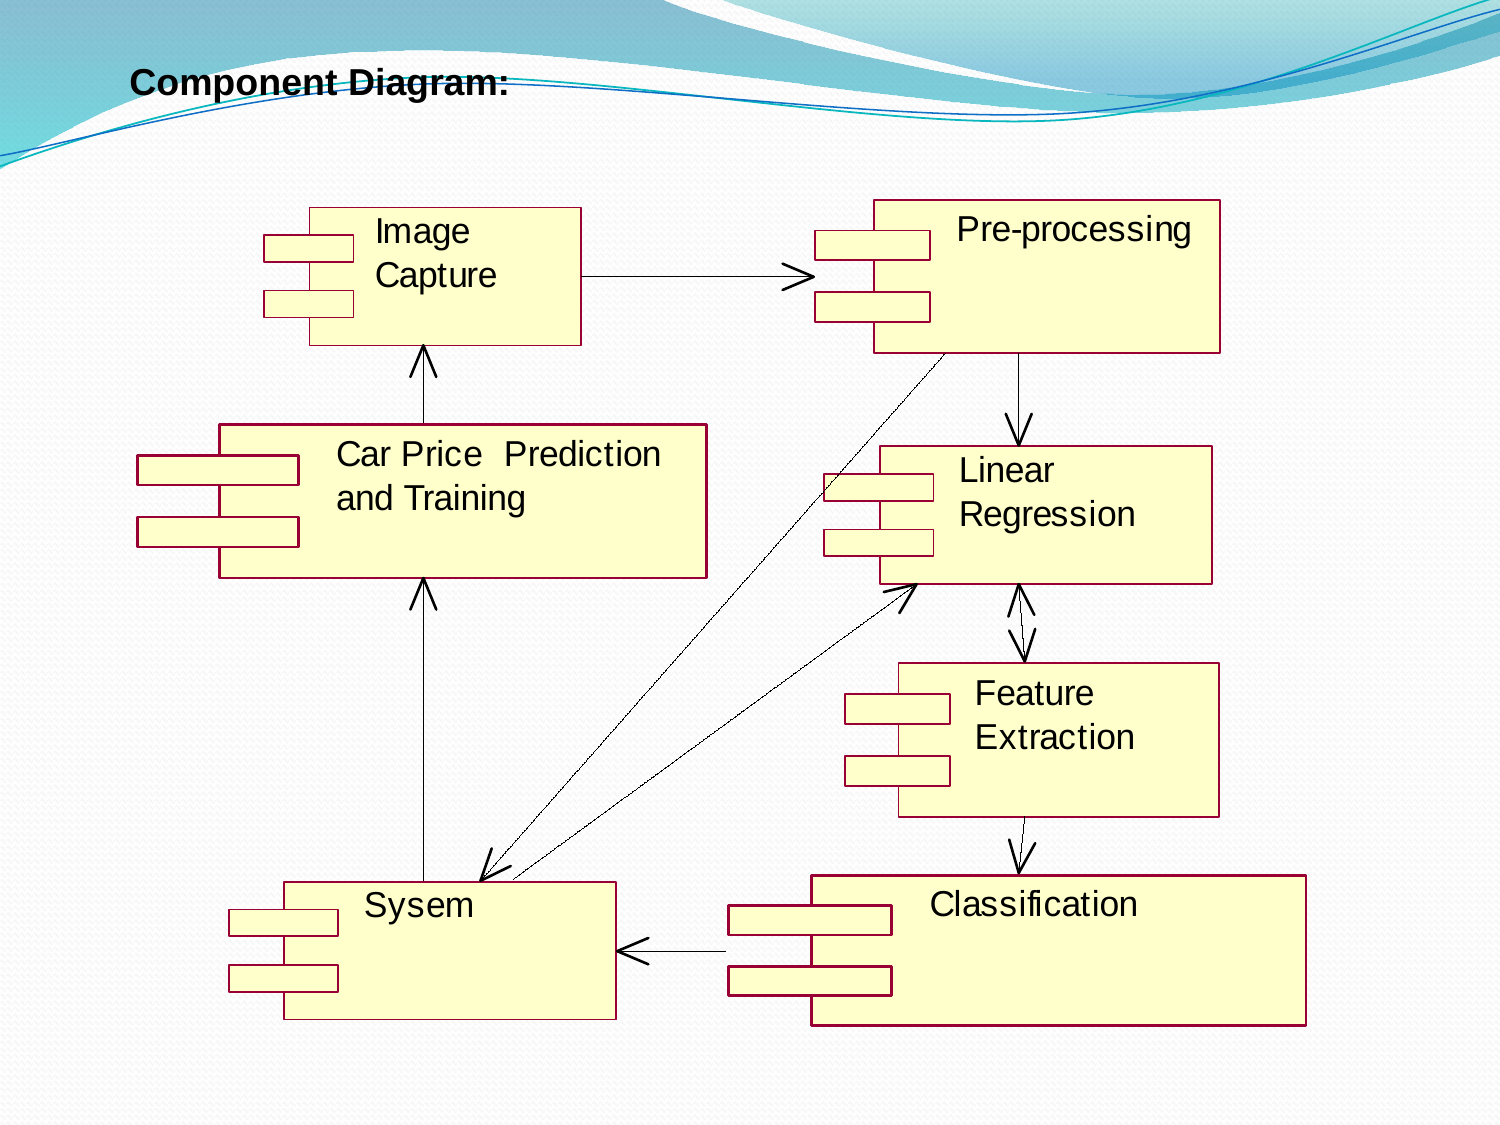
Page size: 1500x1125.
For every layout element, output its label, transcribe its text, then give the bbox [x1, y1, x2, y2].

picture [62, 151, 1388, 1076]
text_box Component Diagram: [114, 50, 526, 111]
